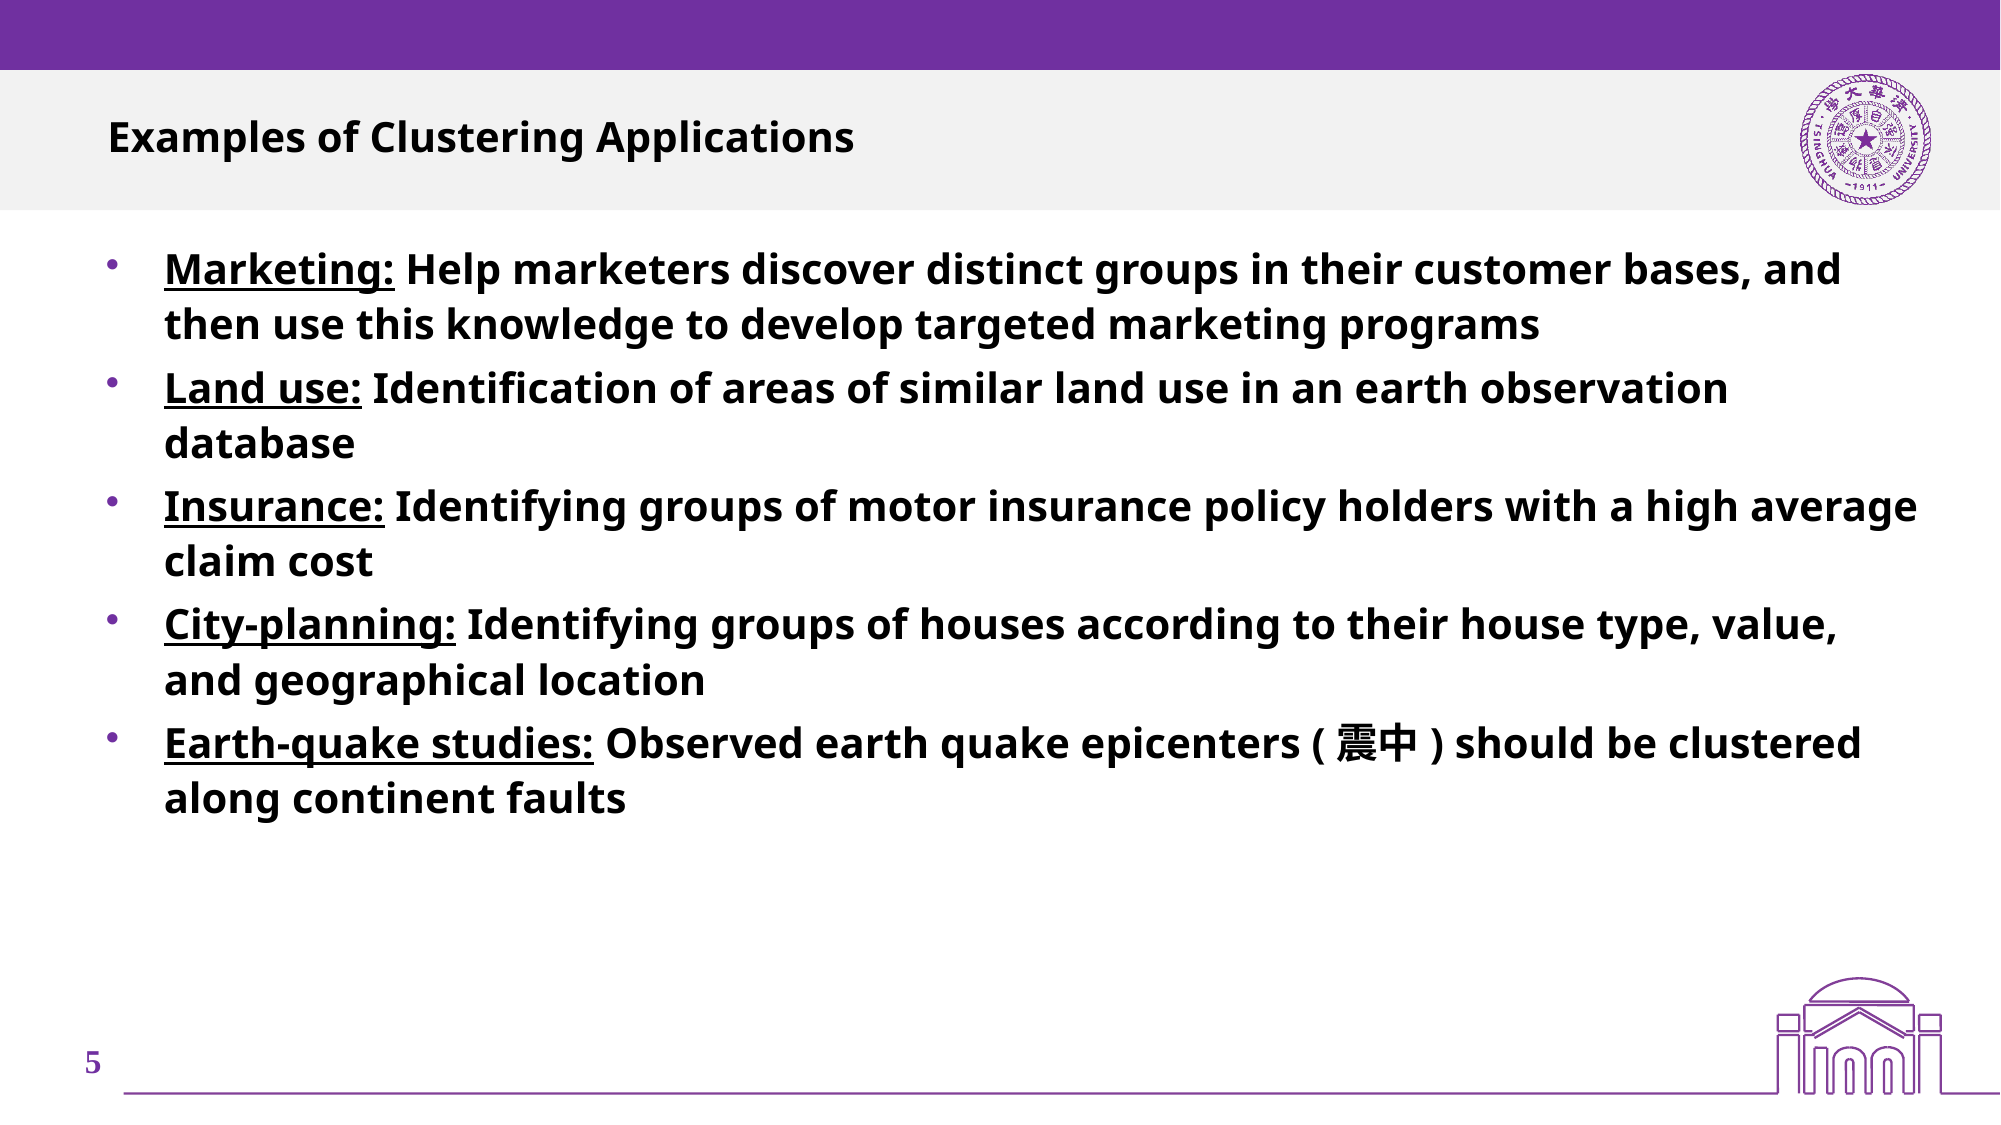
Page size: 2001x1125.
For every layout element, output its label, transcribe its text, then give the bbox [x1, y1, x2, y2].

title Examples of Clustering Applications [92, 60, 1794, 212]
list Marketing: Help marketers discover distinct groups in their customer bases, and then use this knowledge to develop targeted marketing programs Land use: Identification of areas of similar land use in an earth observation database Insurance: Identifying groups of motor insurance policy holders with a high average claim cost City-planning: Identifying groups of houses according to their house type, value, and geographical location Earth-quake studies: Observed earth quake epicenters (震中) should be clustered along continent faults [92, 230, 1940, 1096]
picture [1800, 74, 1931, 205]
